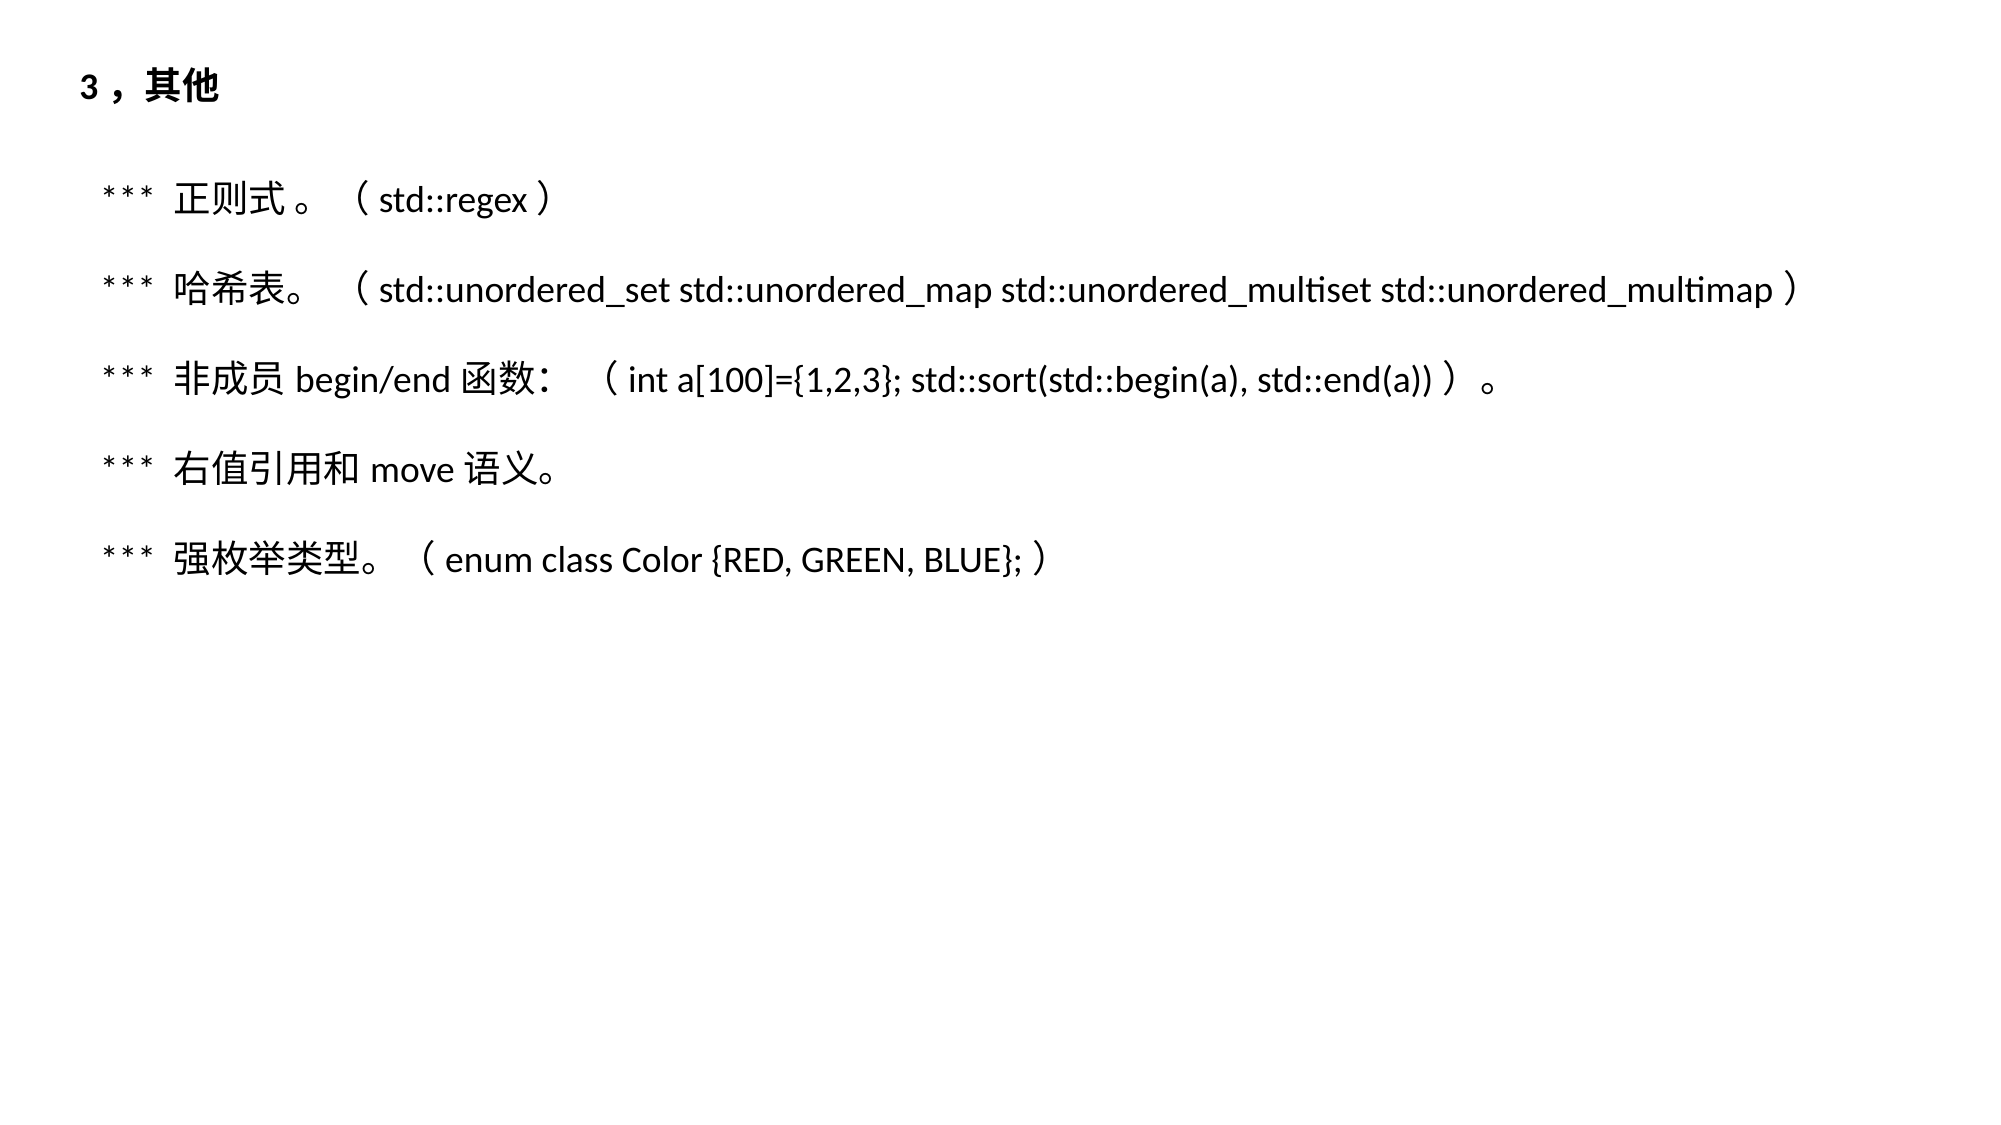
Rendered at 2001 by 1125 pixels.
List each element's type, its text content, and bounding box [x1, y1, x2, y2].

text_box *** 正则式 。（std::regex） *** 哈希表。 （std::unordered_set std::unordered_map std::unordered_multiset std::unordered_multimap） *** 非成员begin/end函数： （int a[100]={1,2,3}; std::sort(std::begin(a), std::end(a))）。 *** 右值引用和move语义。 *** 强枚举类型。（enum class Color {RED, GREEN, BLUE};） [85, 167, 1867, 587]
text_box 3，其他 [64, 54, 1112, 115]
